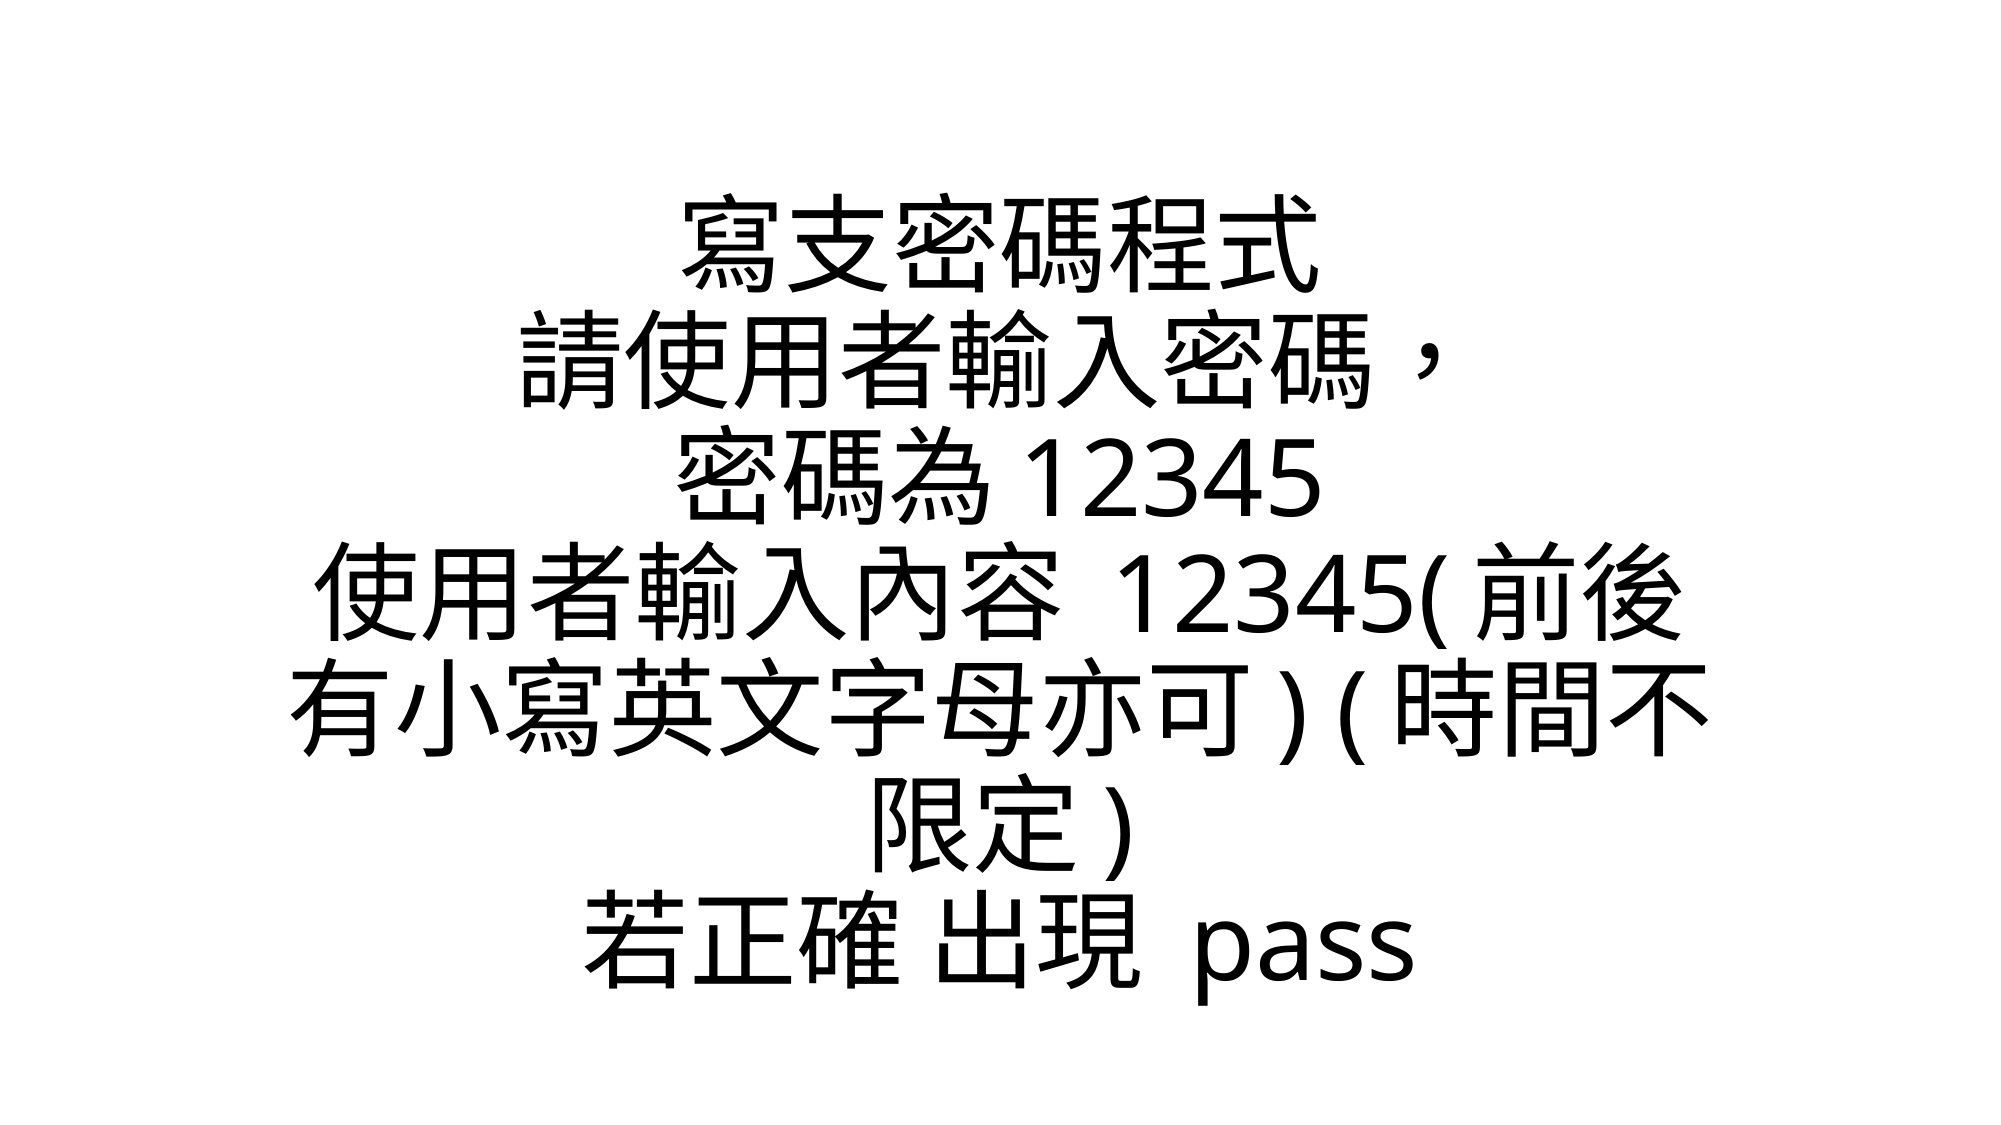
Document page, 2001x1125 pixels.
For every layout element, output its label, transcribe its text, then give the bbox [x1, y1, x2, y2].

title 寫支密碼程式 請使用者輸入密碼， 密碼為12345 使用者輸入內容 12345(前後有小寫英文字母亦可) (時間不限定) 若正確 出現 pass [249, 184, 1750, 1017]
